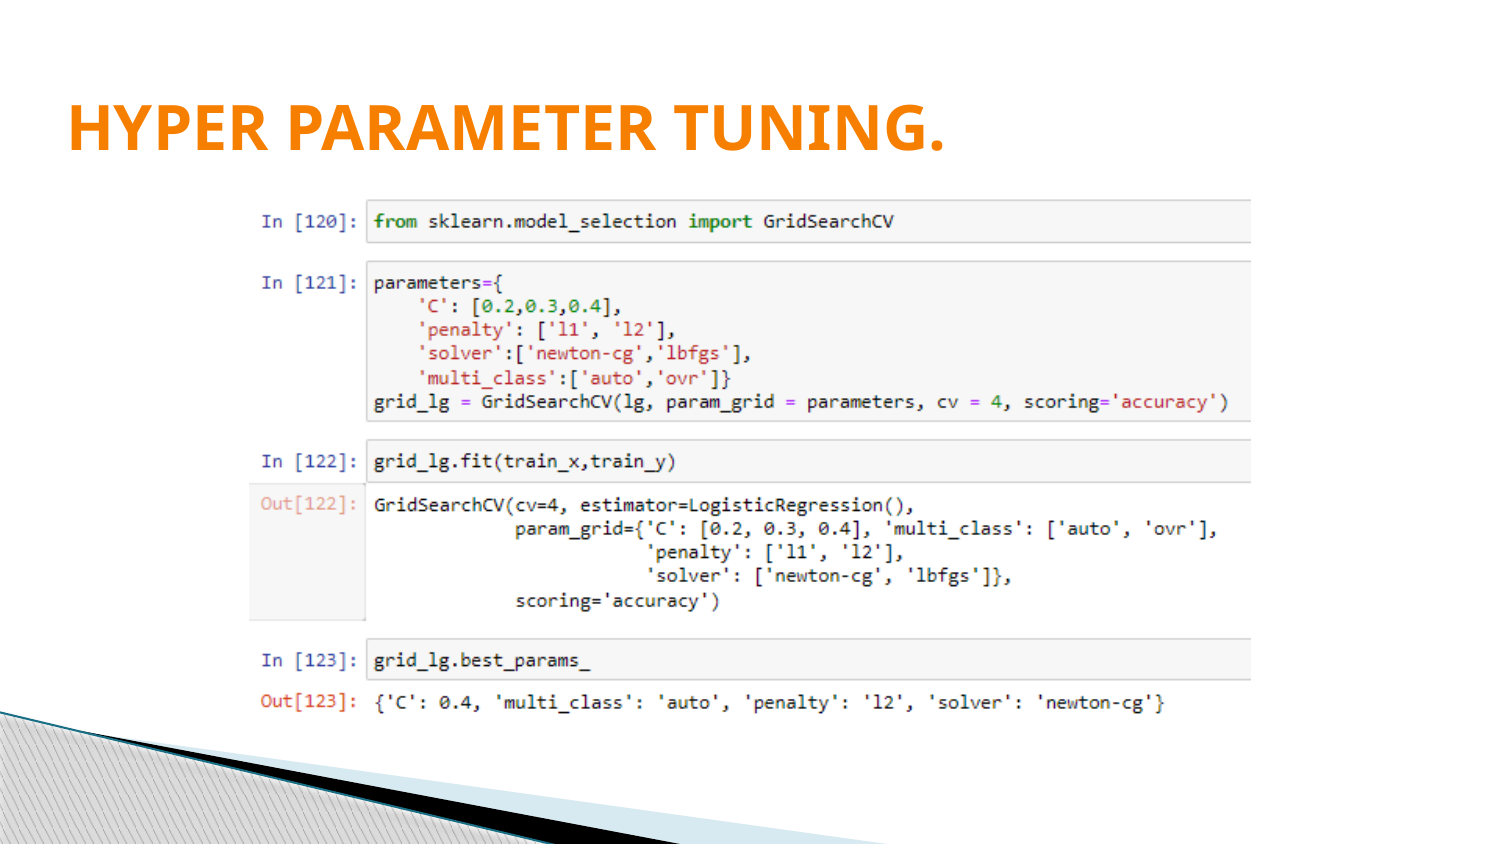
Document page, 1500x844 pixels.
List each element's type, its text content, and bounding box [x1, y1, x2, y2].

picture [248, 195, 1251, 734]
title HYPER PARAMETER TUNING. [51, 72, 1449, 167]
